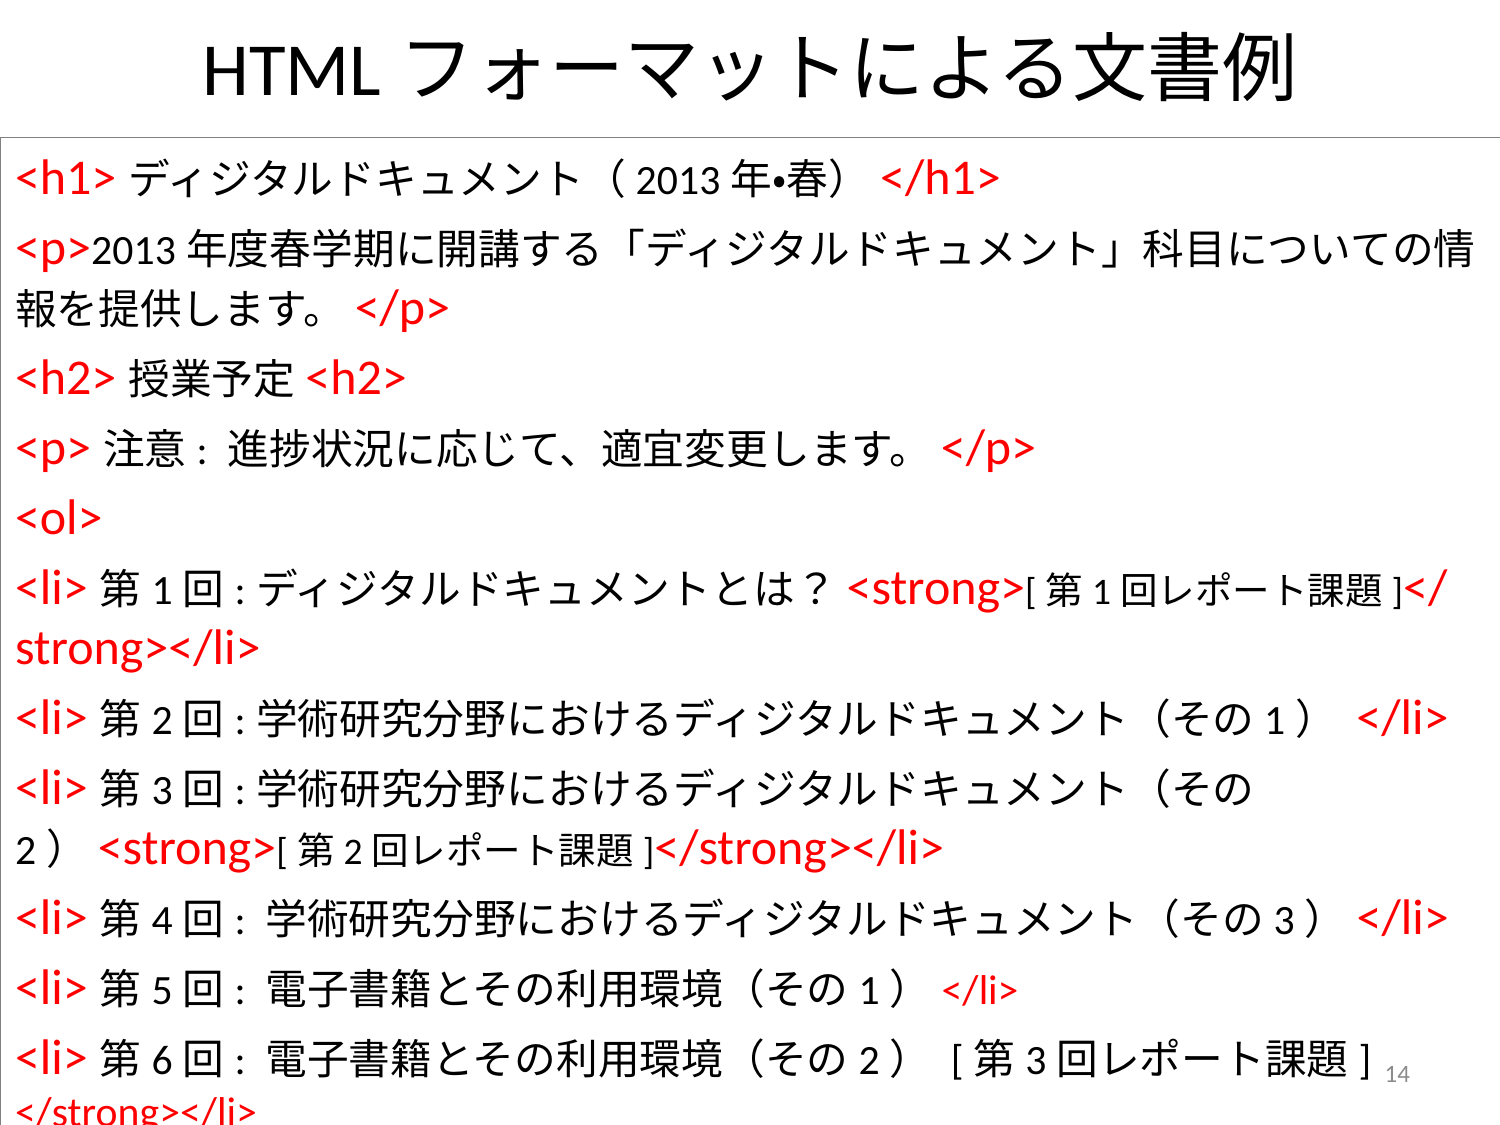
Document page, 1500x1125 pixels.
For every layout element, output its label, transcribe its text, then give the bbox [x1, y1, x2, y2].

title HTMLフォーマットによる文書例 [53, 0, 1447, 137]
list <h1>ディジタルドキュメント（2013年・春）</h1> <p>2013年度春学期に開講する「ディジタルドキュメント」科目についての情報を提供します。</p> <h2>授業予定<h2> <p>注意: 進捗状況に応じて、適宜変更します。</p> <ol> <li>第1回:ディジタルドキュメントとは？<strong>[第1回レポート課題]</strong></li> <li>第2回:学術研究分野におけるディジタルドキュメント（その1） </li> <li>第3回:学術研究分野におけるディジタルドキュメント（その2）<strong>[第2回レポート課題]</strong></li> <li>第4回: 学術研究分野におけるディジタルドキュメント（その3）</li> <li>第5回: 電子書籍とその利用環境（その1）</li> <li>第6回: 電子書籍とその利用環境（その2） [第3回レポート課題] </strong></li> </ol> [0, 137, 1500, 1125]
slide_number 14 [1074, 1042, 1425, 1103]
